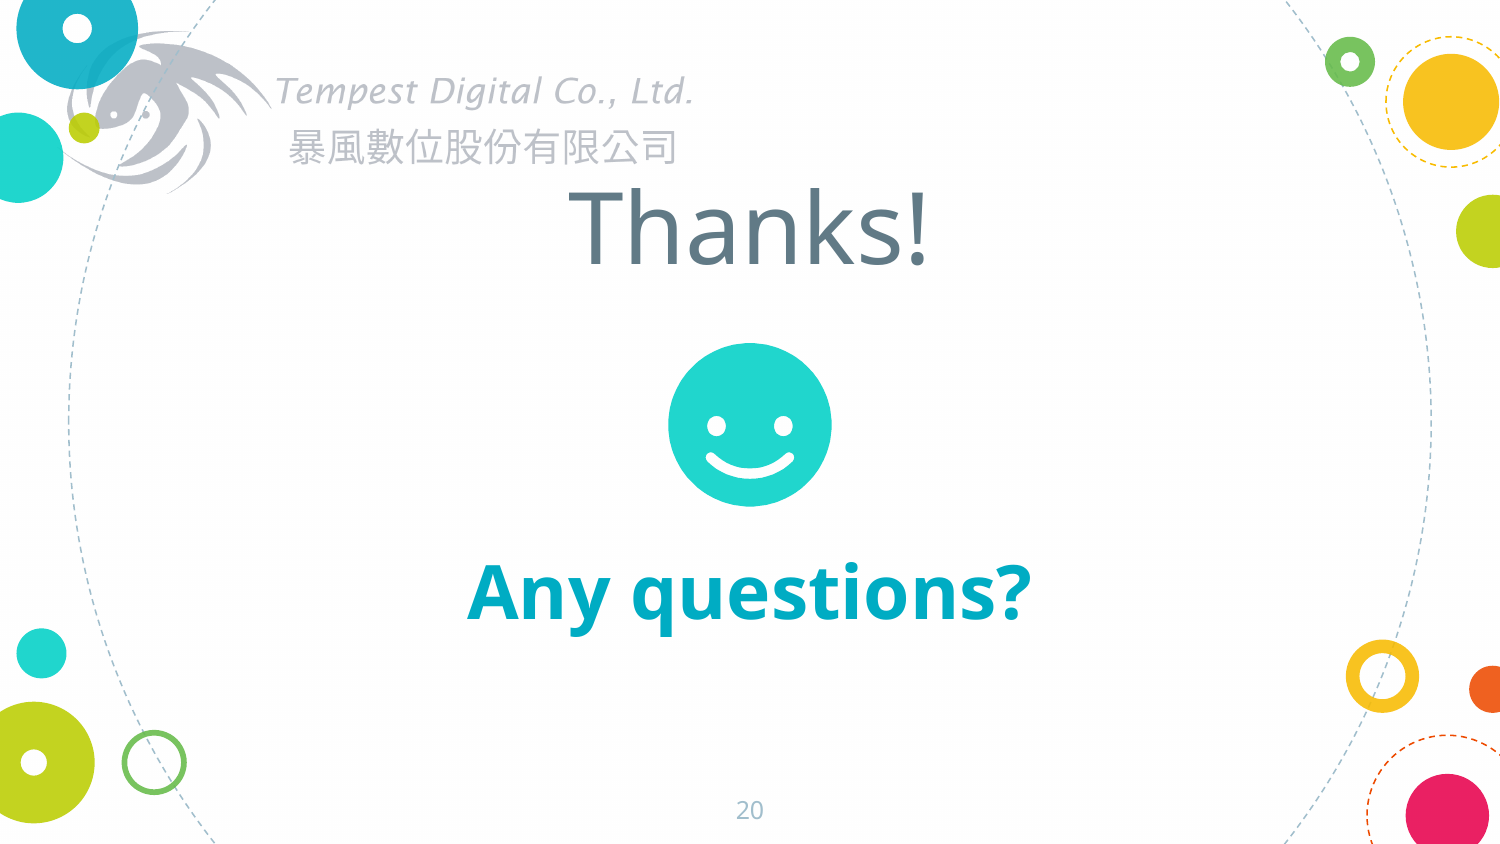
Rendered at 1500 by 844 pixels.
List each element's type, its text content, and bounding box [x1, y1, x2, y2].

slide_number 20 [711, 779, 789, 844]
title Thanks! [112, 109, 1388, 300]
subtitle Any questions? [209, 529, 1291, 654]
text_box [668, 343, 832, 507]
